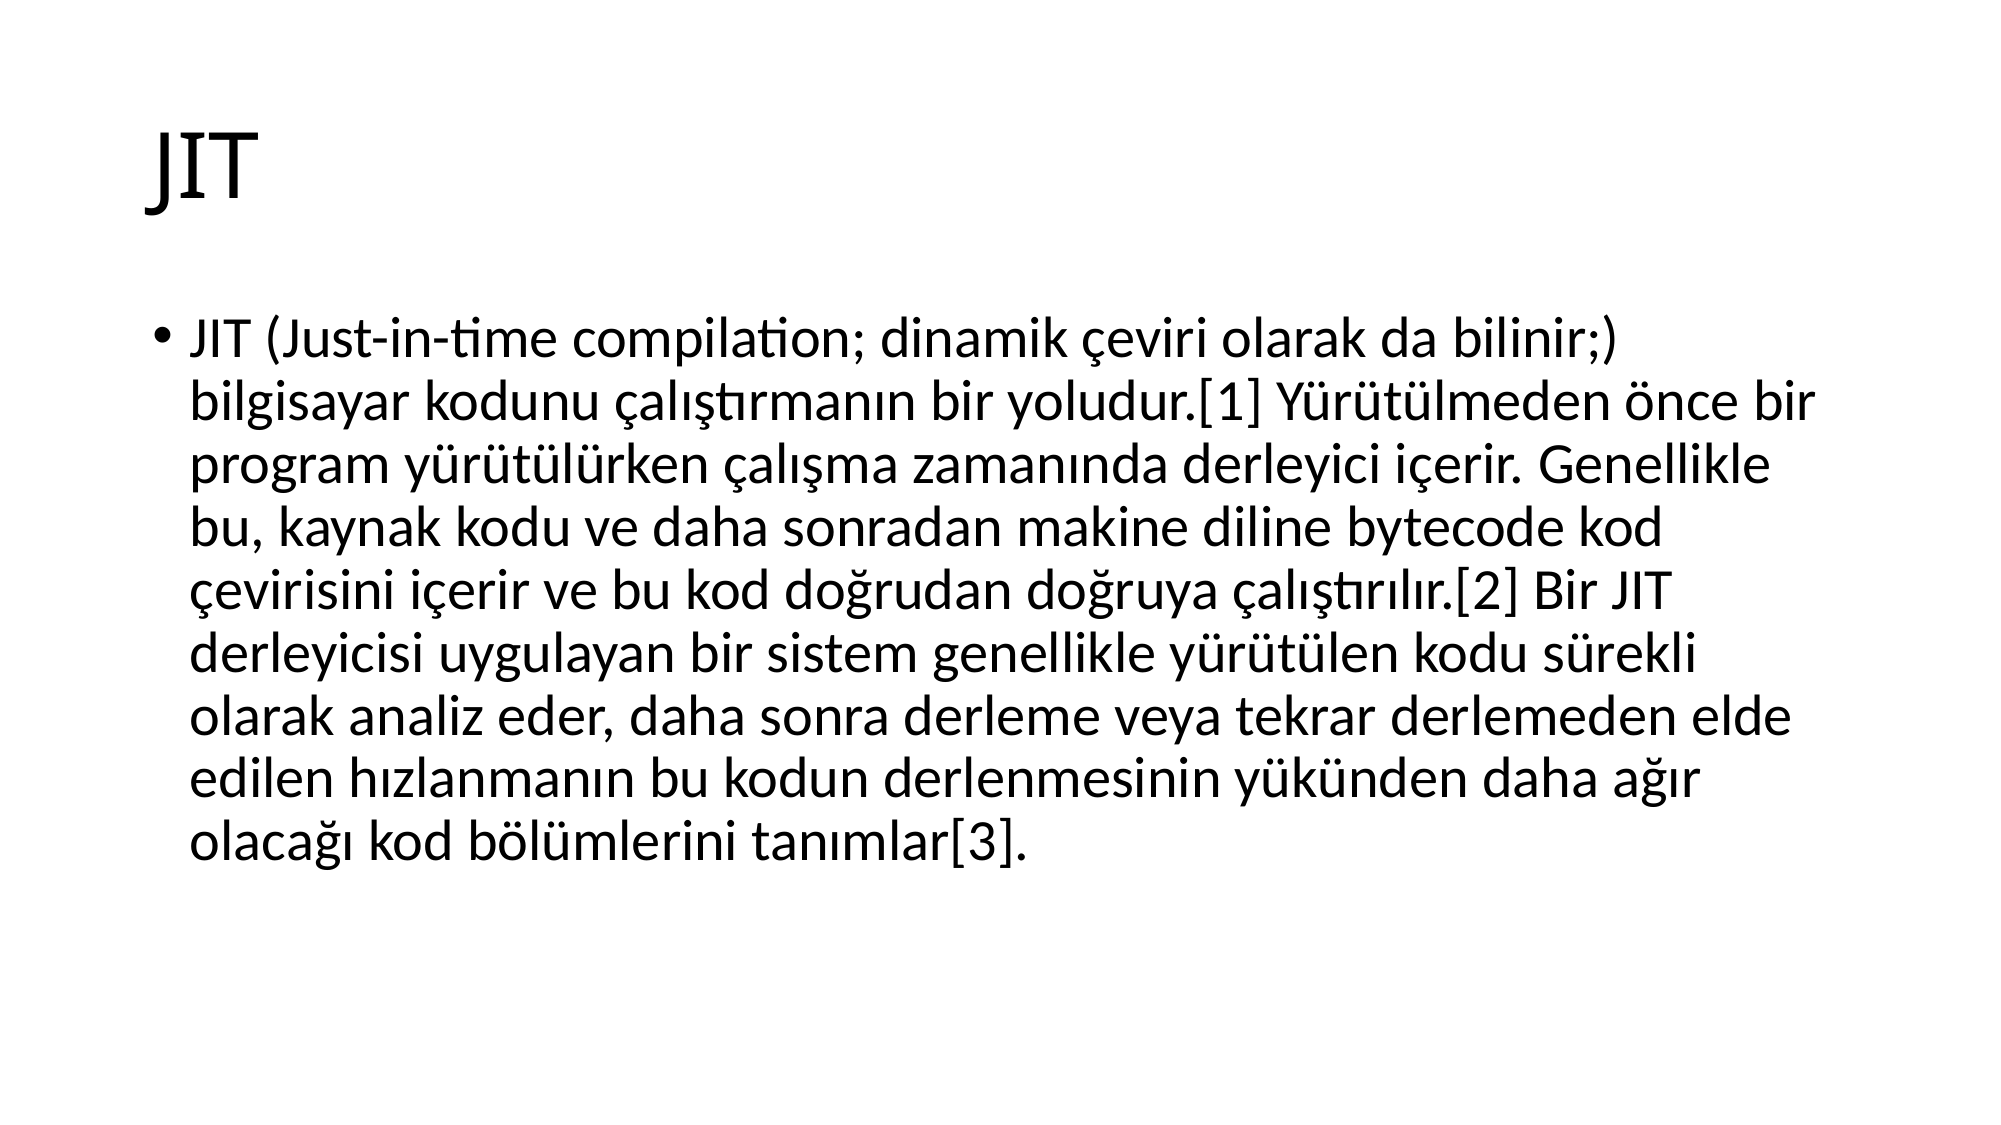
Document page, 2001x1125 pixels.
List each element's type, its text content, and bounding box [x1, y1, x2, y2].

list JIT (Just-in-time compilation; dinamik çeviri olarak da bilinir;) bilgisayar kodunu çalıştırmanın bir yoludur.[1] Yürütülmeden önce bir program yürütülürken çalışma zamanında derleyici içerir. Genellikle bu, kaynak kodu ve daha sonradan makine diline bytecode kod çevirisini içerir ve bu kod doğrudan doğruya çalıştırılır.[2] Bir JIT derleyicisi uygulayan bir sistem genellikle yürütülen kodu sürekli olarak analiz eder, daha sonra derleme veya tekrar derlemeden elde edilen hızlanmanın bu kodun derlenmesinin yükünden daha ağır olacağı kod bölümlerini tanımlar[3]. [137, 299, 1863, 1014]
title JIT [137, 59, 1863, 278]
